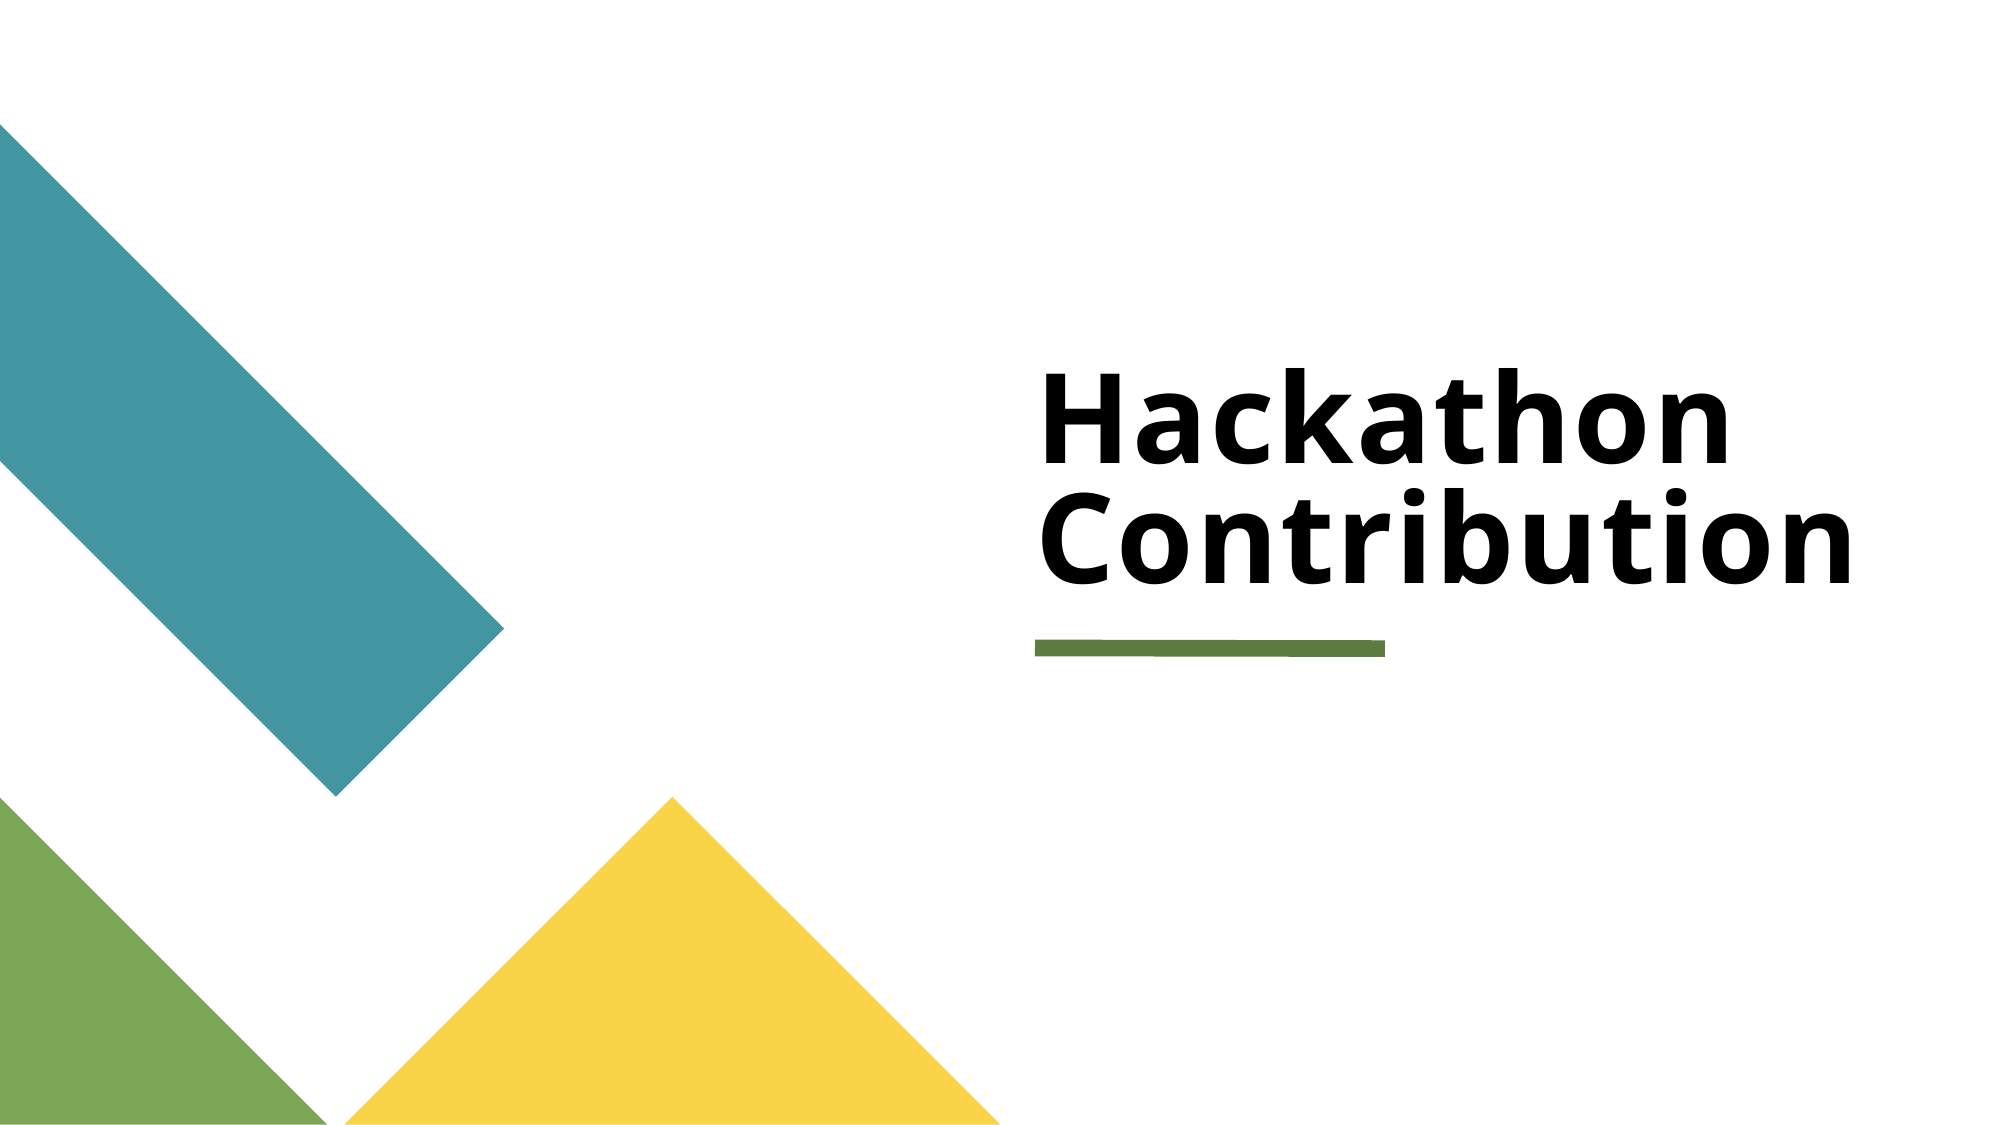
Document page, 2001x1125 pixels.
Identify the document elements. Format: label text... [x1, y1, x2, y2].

title Hackathon Contribution [1035, 67, 1936, 608]
